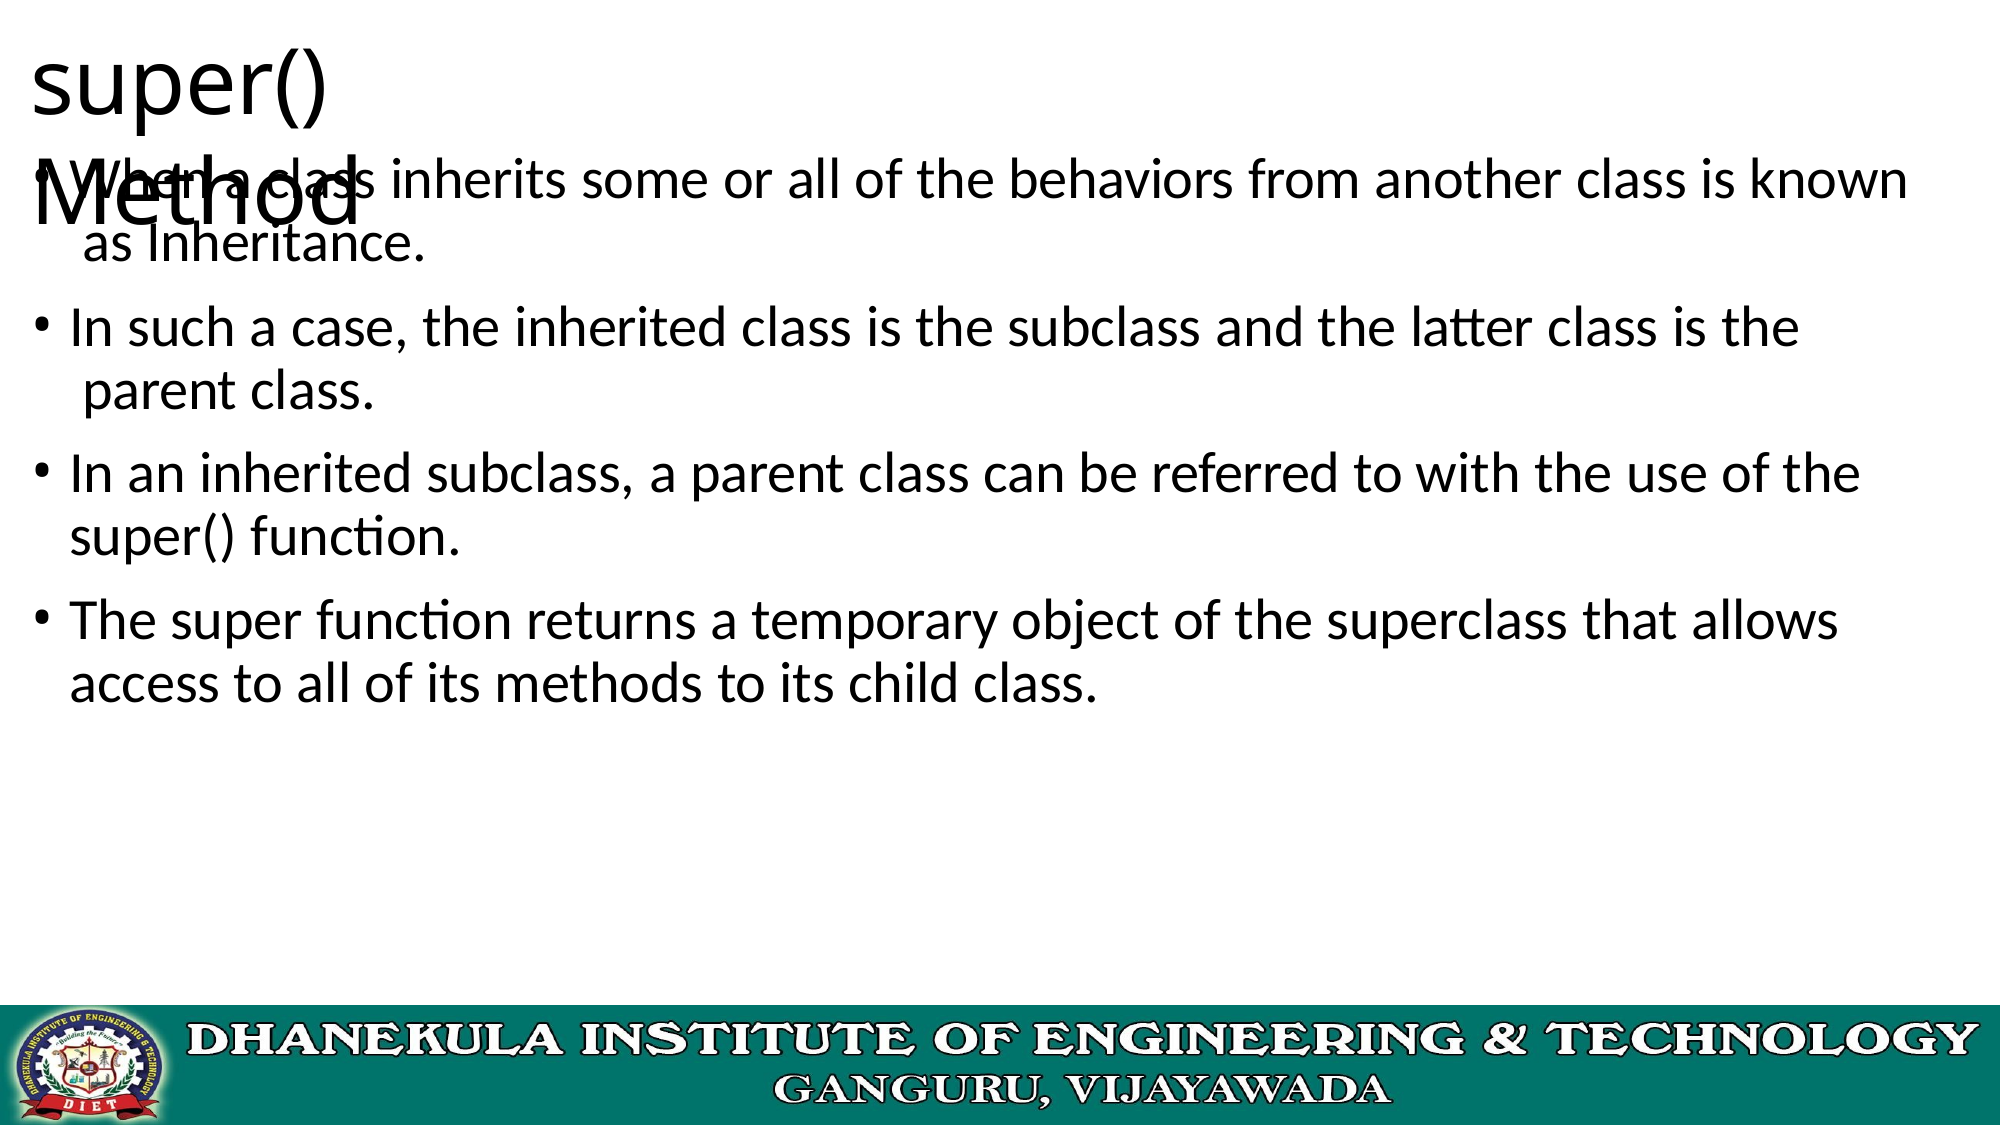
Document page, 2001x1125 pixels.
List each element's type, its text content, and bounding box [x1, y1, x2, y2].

title super() Method [28, 20, 602, 243]
picture [0, 1005, 2000, 1125]
text_box When a class inherits some or all of the behaviors from another class is known as Inheritance. In such a case, the inherited class is the subclass and the latter class is the parent class. In an inherited subclass, a parent class can be referred to with the use of the super() function. The super function returns a temporary object of the superclass that allows access to all of its methods to its child class. [29, 140, 1922, 715]
